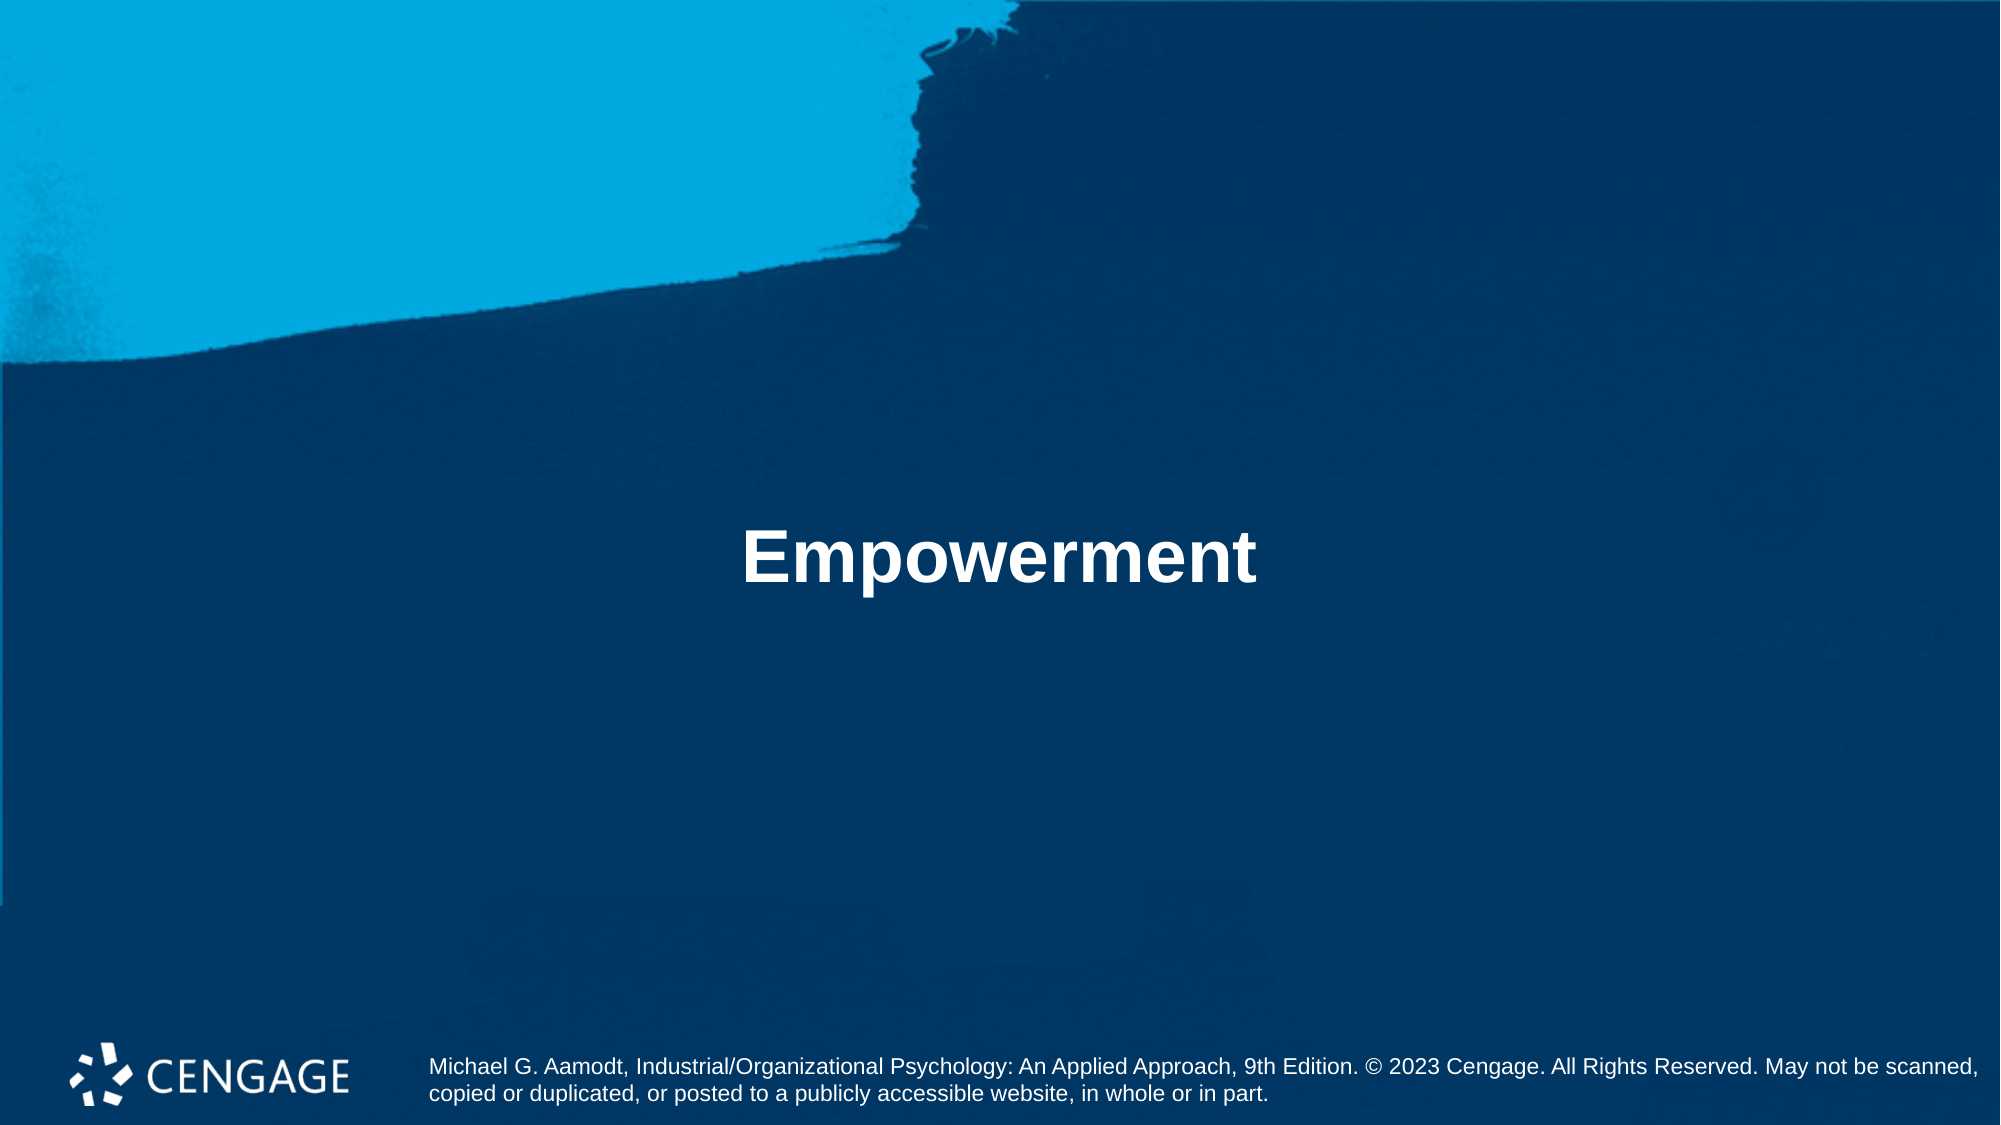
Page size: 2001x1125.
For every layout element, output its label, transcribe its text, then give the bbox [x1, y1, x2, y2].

title Empowerment [137, 507, 1863, 619]
picture [0, 2, 2000, 1125]
picture [925, 43, 946, 52]
